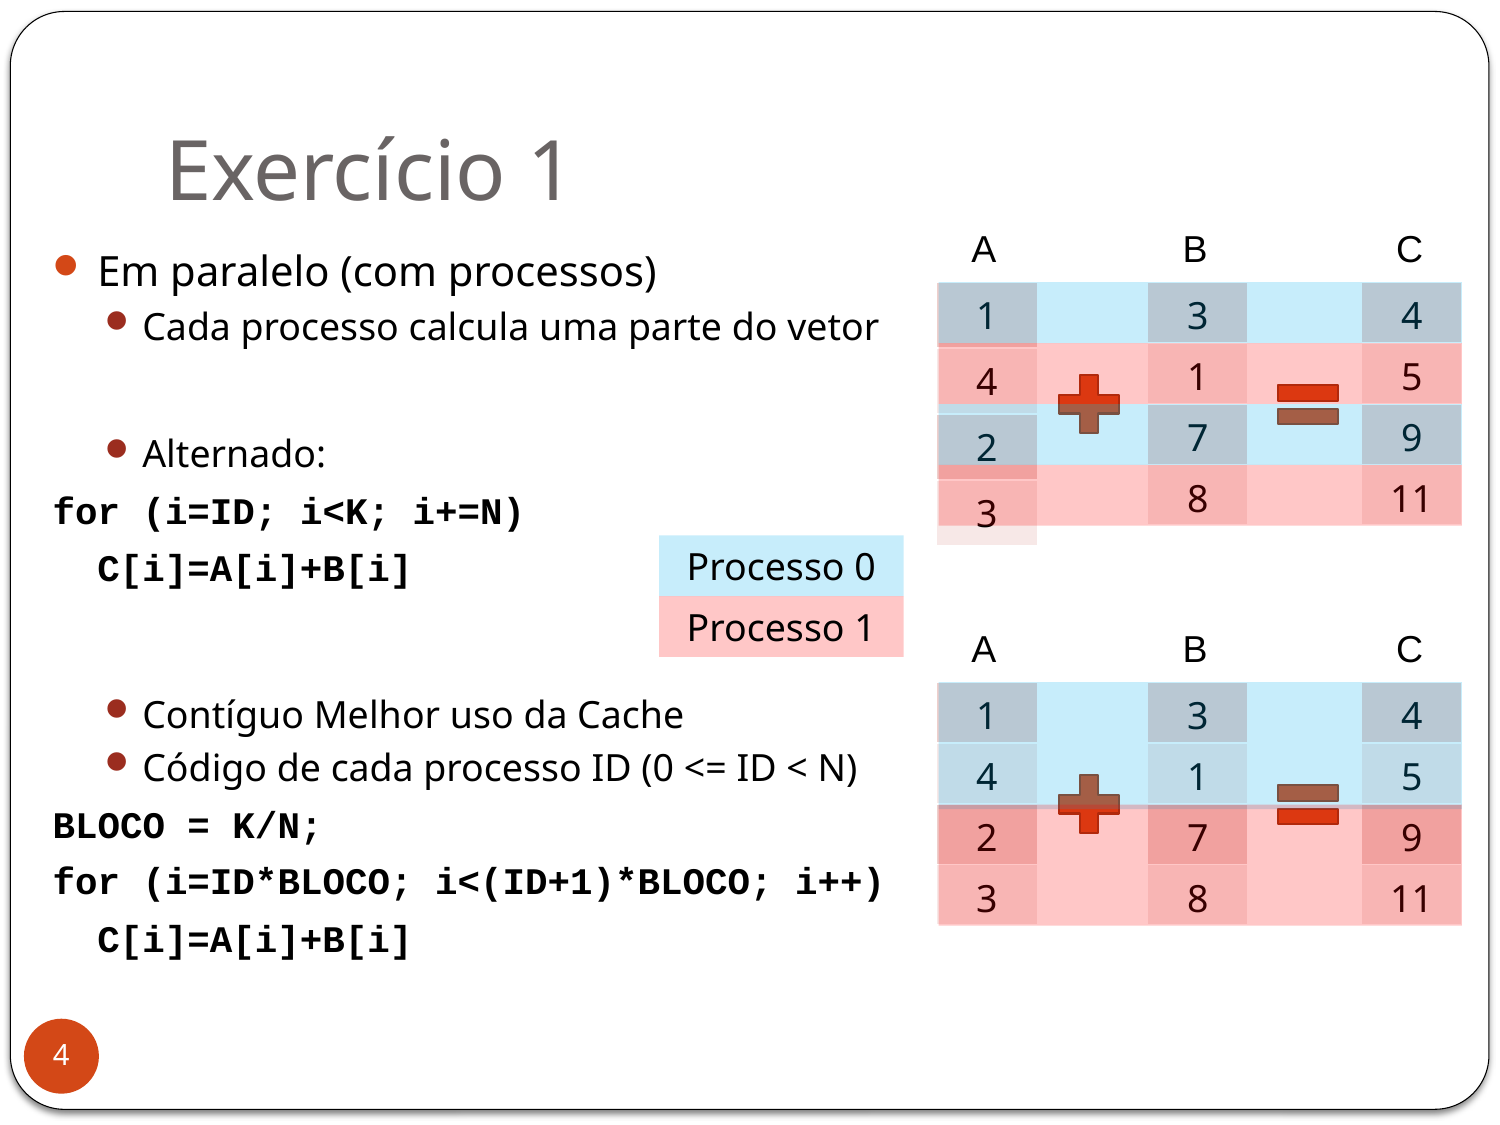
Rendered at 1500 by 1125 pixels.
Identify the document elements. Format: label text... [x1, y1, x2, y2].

title Exercício 1 [150, 45, 1425, 233]
text_box [937, 804, 1463, 927]
text_box [937, 681, 1463, 804]
list Em paralelo (com processos) Cada processo calcula uma parte do vetor Alternado: for (i=ID; i<K; i+=N) C[i]=A[i]+B[i] Contíguo Melhor uso da Cache Código de cada processo ID (0 <= ID < N) BLOCO = K/N; for (i=ID*BLOCO; i<(ID+1)*BLOCO; i++) C[i]=A[i]+B[i] [37, 237, 1313, 988]
text_box C [1381, 217, 1441, 277]
text_box [937, 403, 1463, 464]
text_box Processo 1 [658, 595, 905, 658]
slide_number 4 [23, 1018, 99, 1094]
text_box B [1167, 217, 1227, 277]
text_box [937, 281, 1463, 342]
text_box A [956, 217, 1017, 277]
text_box [937, 464, 1463, 527]
text_box B [1167, 617, 1227, 677]
table_cell 3 [937, 527, 1037, 545]
text_box Processo 0 [658, 534, 905, 595]
text_box [937, 342, 1463, 403]
text_box C [1381, 617, 1441, 677]
text_box A [956, 617, 1017, 677]
